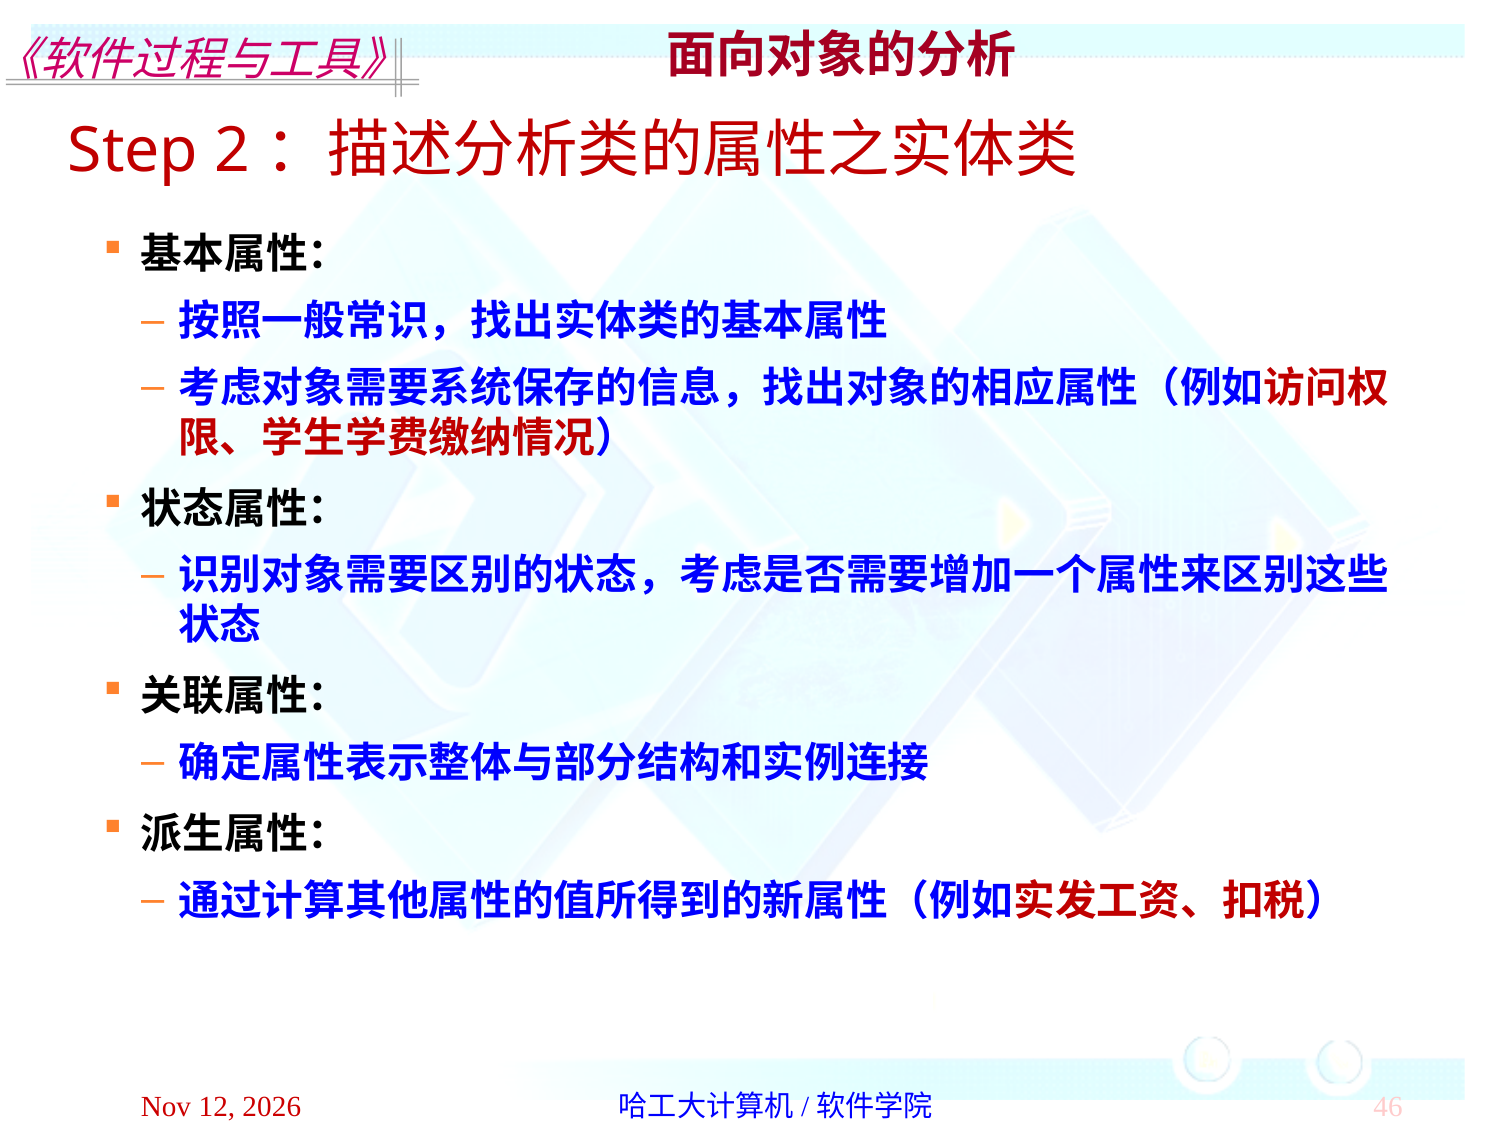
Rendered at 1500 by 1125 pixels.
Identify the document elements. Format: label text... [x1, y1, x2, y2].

text_box 面向对象的分析 [389, 15, 1294, 90]
text_box 基本属性： 按照一般常识，找出实体类的基本属性 考虑对象需要系统保存的信息，找出对象的相应属性（例如访问权限、学生学费缴纳情况） 状态属性： 识别对象需要区别的状态，考虑是否需要增加一个属性来区别这些状态 关联属性： 确定属性表示整体与部分结构和实例连接 派生属性： 通过计算其他属性的值所得到的新属性（例如实发工资、扣税） [88, 219, 1436, 1059]
text_box Step 2：描述分析类的属性之实体类 [53, 101, 1447, 209]
